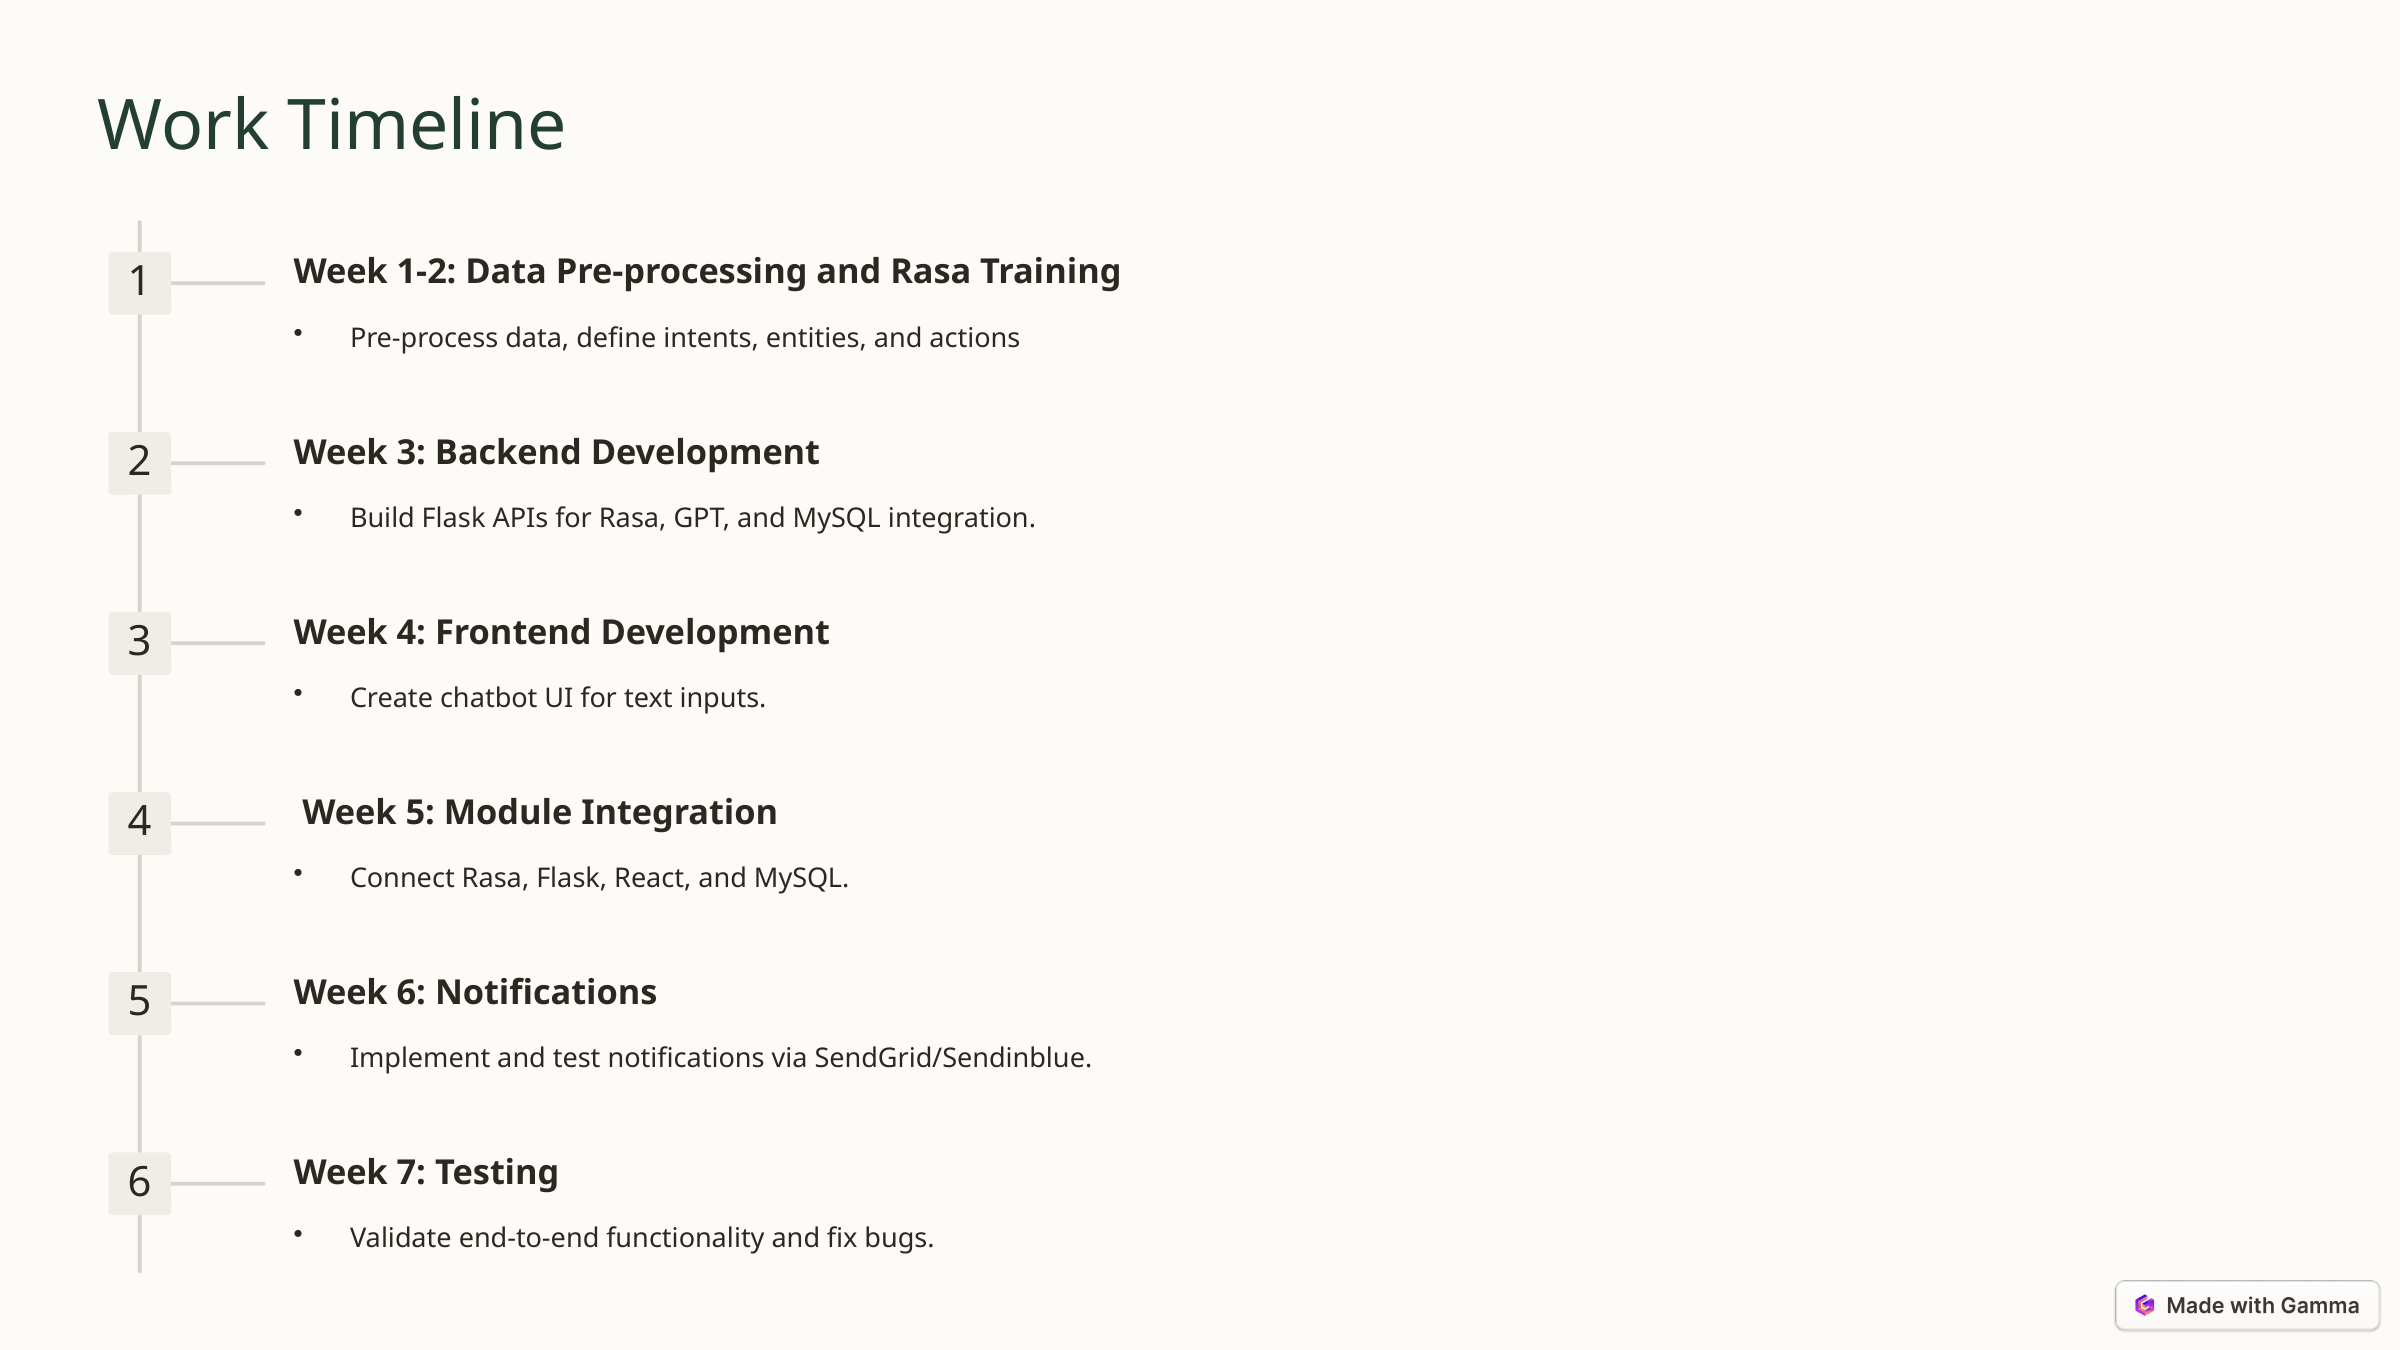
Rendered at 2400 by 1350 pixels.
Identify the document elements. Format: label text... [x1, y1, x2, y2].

text_box Build Flask APIs for Rasa, GPT, and MySQL integration. [293, 488, 2303, 525]
text_box [108, 431, 172, 495]
text_box 6 [129, 1162, 151, 1205]
text_box Create chatbot UI for text inputs. [293, 668, 2303, 705]
picture [2106, 1271, 2389, 1339]
text_box [137, 1036, 142, 1152]
text_box Validate end-to-end functionality and fix bugs. [293, 1209, 2303, 1245]
text_box [108, 792, 172, 855]
text_box Week 1-2: Data Pre-processing and Rasa Training [293, 248, 1050, 292]
text_box [172, 1001, 266, 1006]
text_box Week 7: Testing [293, 1148, 644, 1193]
text_box 4 [129, 802, 151, 845]
text_box [137, 220, 142, 251]
text_box [137, 675, 142, 792]
text_box Week 3: Backend Development [293, 428, 778, 472]
text_box Week 4: Frontend Development [293, 608, 782, 653]
text_box Work Timeline [97, 76, 797, 165]
text_box 1 [130, 262, 149, 305]
text_box [172, 281, 266, 286]
text_box [137, 495, 142, 611]
text_box Connect Rasa, Flask, React, and MySQL. [293, 848, 2303, 885]
text_box [172, 641, 266, 646]
text_box [172, 821, 266, 826]
text_box Pre-process data, define intents, entities, and actions [293, 308, 2303, 345]
text_box [108, 1152, 172, 1216]
text_box [108, 251, 172, 315]
text_box Week 6: Notifications [293, 968, 644, 1013]
text_box [137, 1216, 142, 1273]
text_box [172, 1181, 266, 1186]
text_box [108, 972, 172, 1036]
text_box [137, 315, 142, 431]
text_box [172, 461, 266, 466]
text_box 2 [129, 442, 151, 485]
text_box [137, 855, 142, 972]
text_box Implement and test notifications via SendGrid/Sendinblue. [293, 1029, 2303, 1065]
text_box [108, 611, 172, 675]
text_box Week 5: Module Integration [293, 788, 730, 833]
text_box 3 [129, 622, 150, 665]
text_box 5 [129, 982, 150, 1025]
